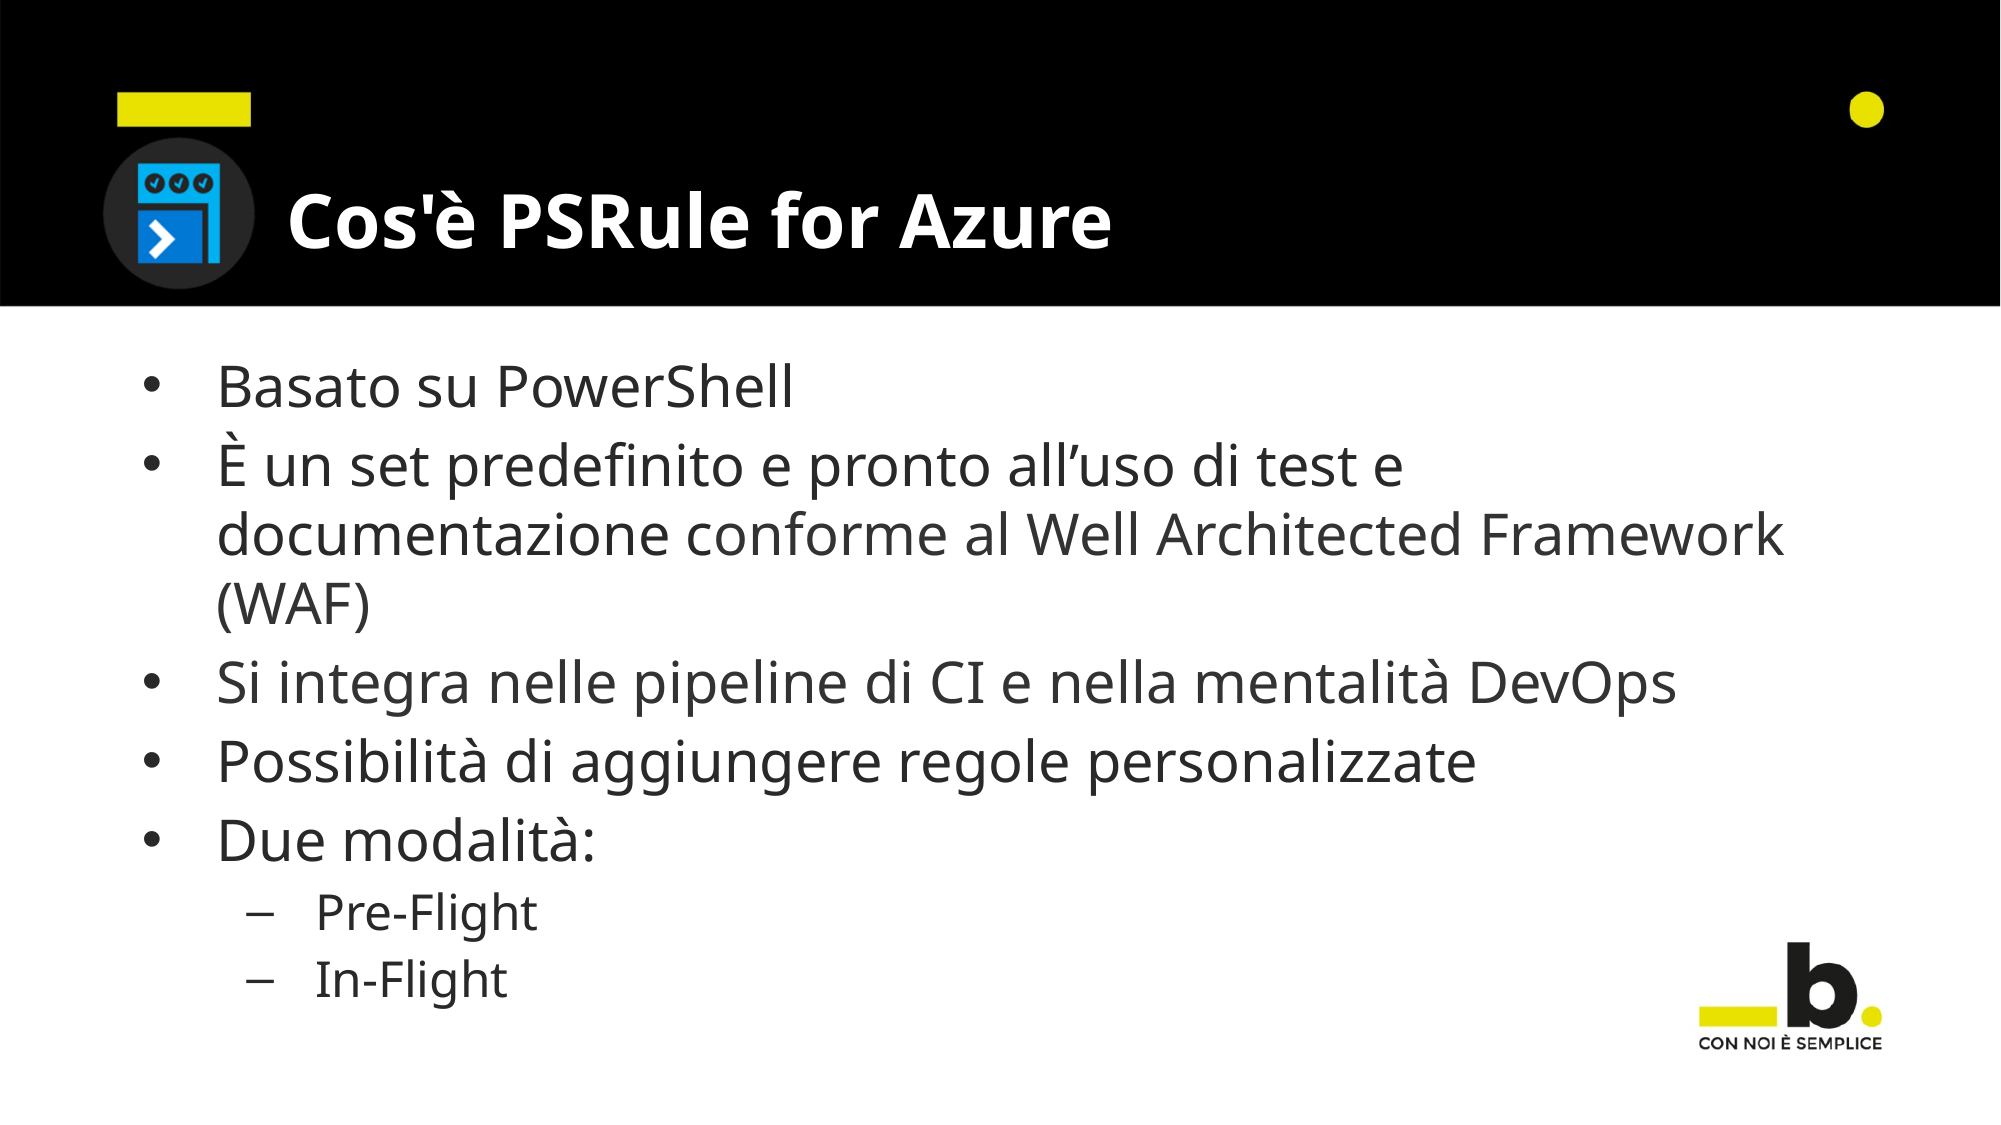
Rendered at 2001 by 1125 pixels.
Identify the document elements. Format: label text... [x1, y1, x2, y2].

list Basato su PowerShell È un set predefinito e pronto all’uso di test e documentazione conforme al Well Architected Framework (WAF) Si integra nelle pipeline di CI e nella mentalità DevOps Possibilità di aggiungere regole personalizzate Due modalità: Pre-Flight In-Flight [102, 341, 1825, 1035]
picture [0, 0, 2001, 1125]
title Cos'è PSRule for Azure [102, 137, 1583, 311]
